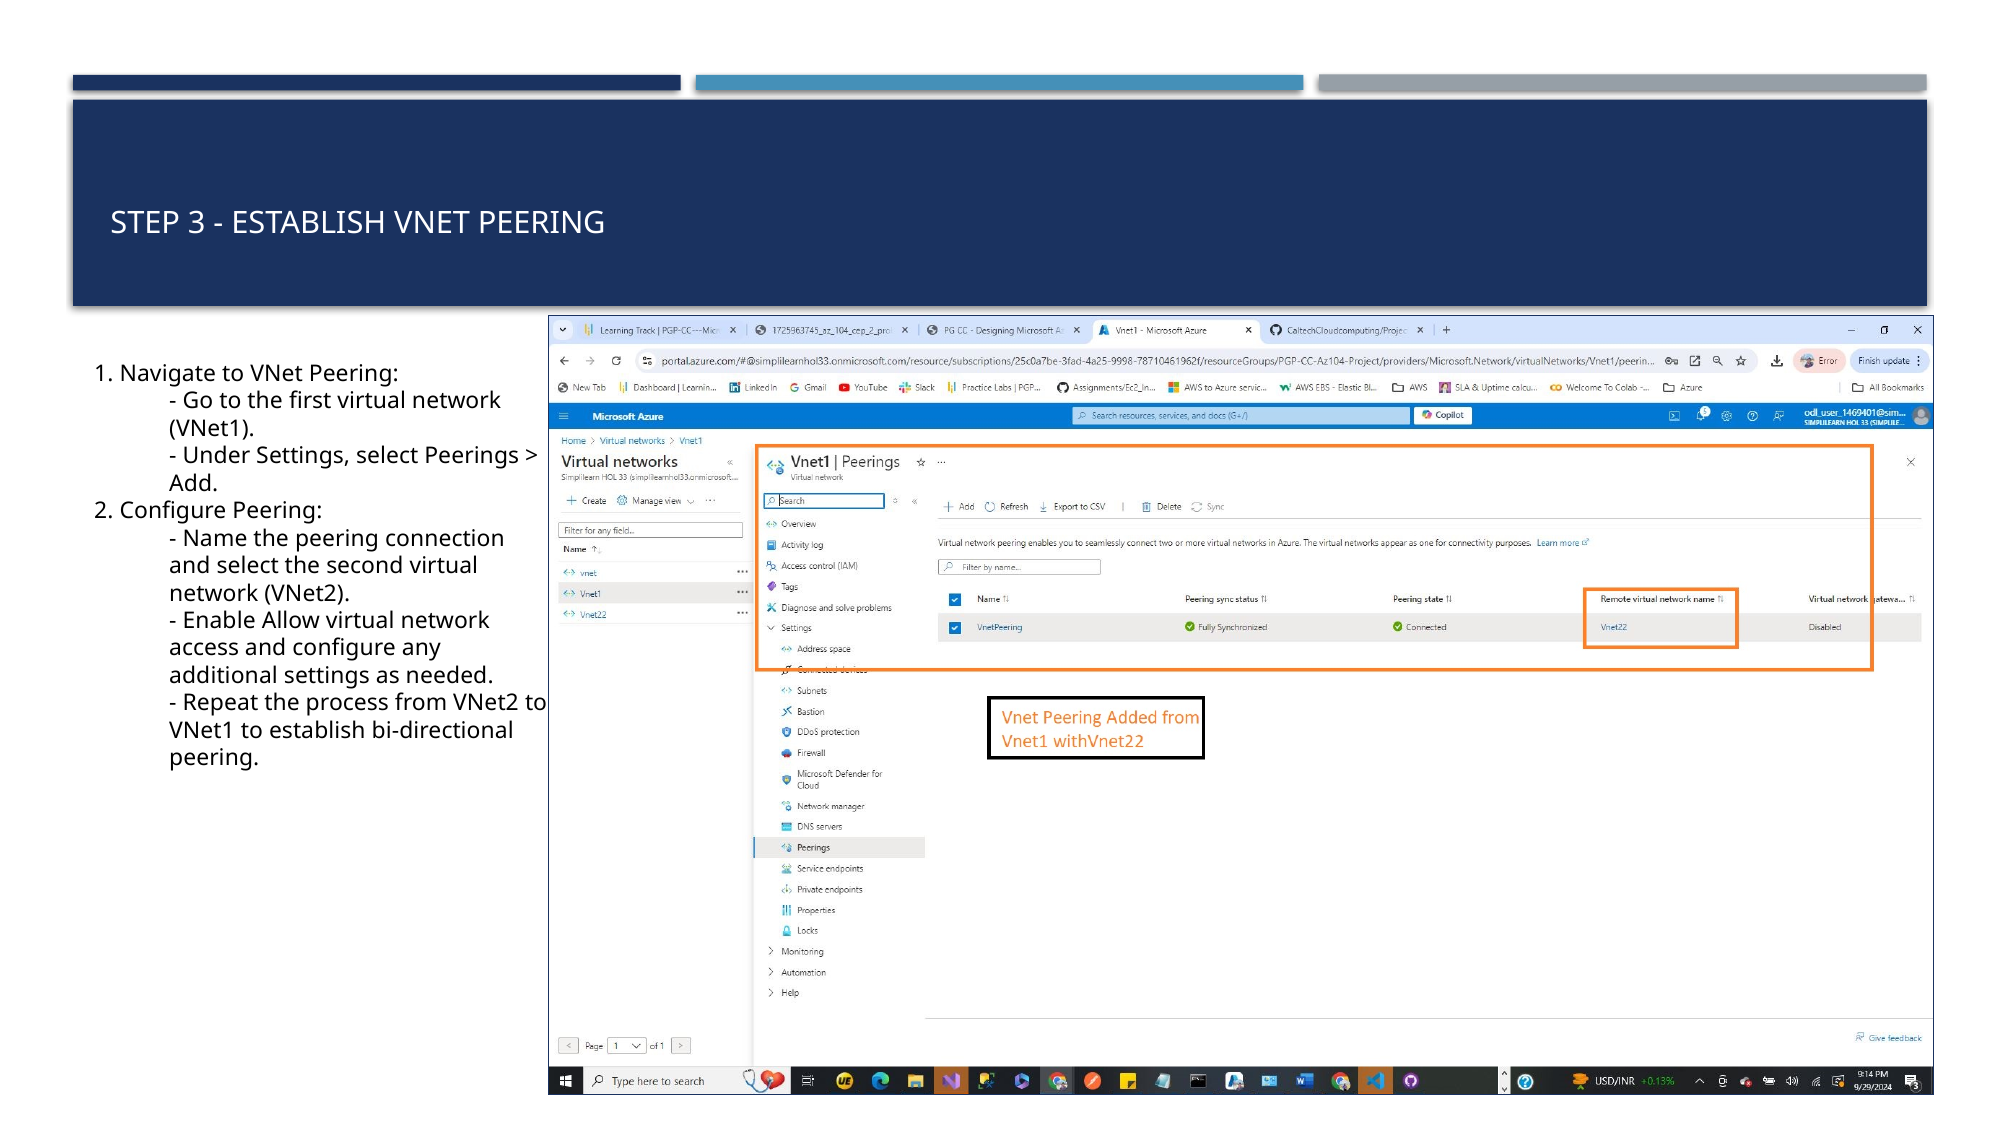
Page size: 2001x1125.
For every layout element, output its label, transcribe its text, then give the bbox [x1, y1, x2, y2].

text_box 1. Navigate to VNet Peering: - Go to the first virtual network (VNet1). - Under Settings, select Peerings > Add. 2. Configure Peering: - Name the peering connection and select the second virtual network (VNet2). - Enable Allow virtual network access and configure any additional settings as needed. - Repeat the process from VNet2 to VNet1 to establish bi-directional peering. [79, 351, 542, 833]
title Step 3 - Establish VNet Peering [95, 119, 1905, 272]
picture [548, 315, 1934, 1095]
